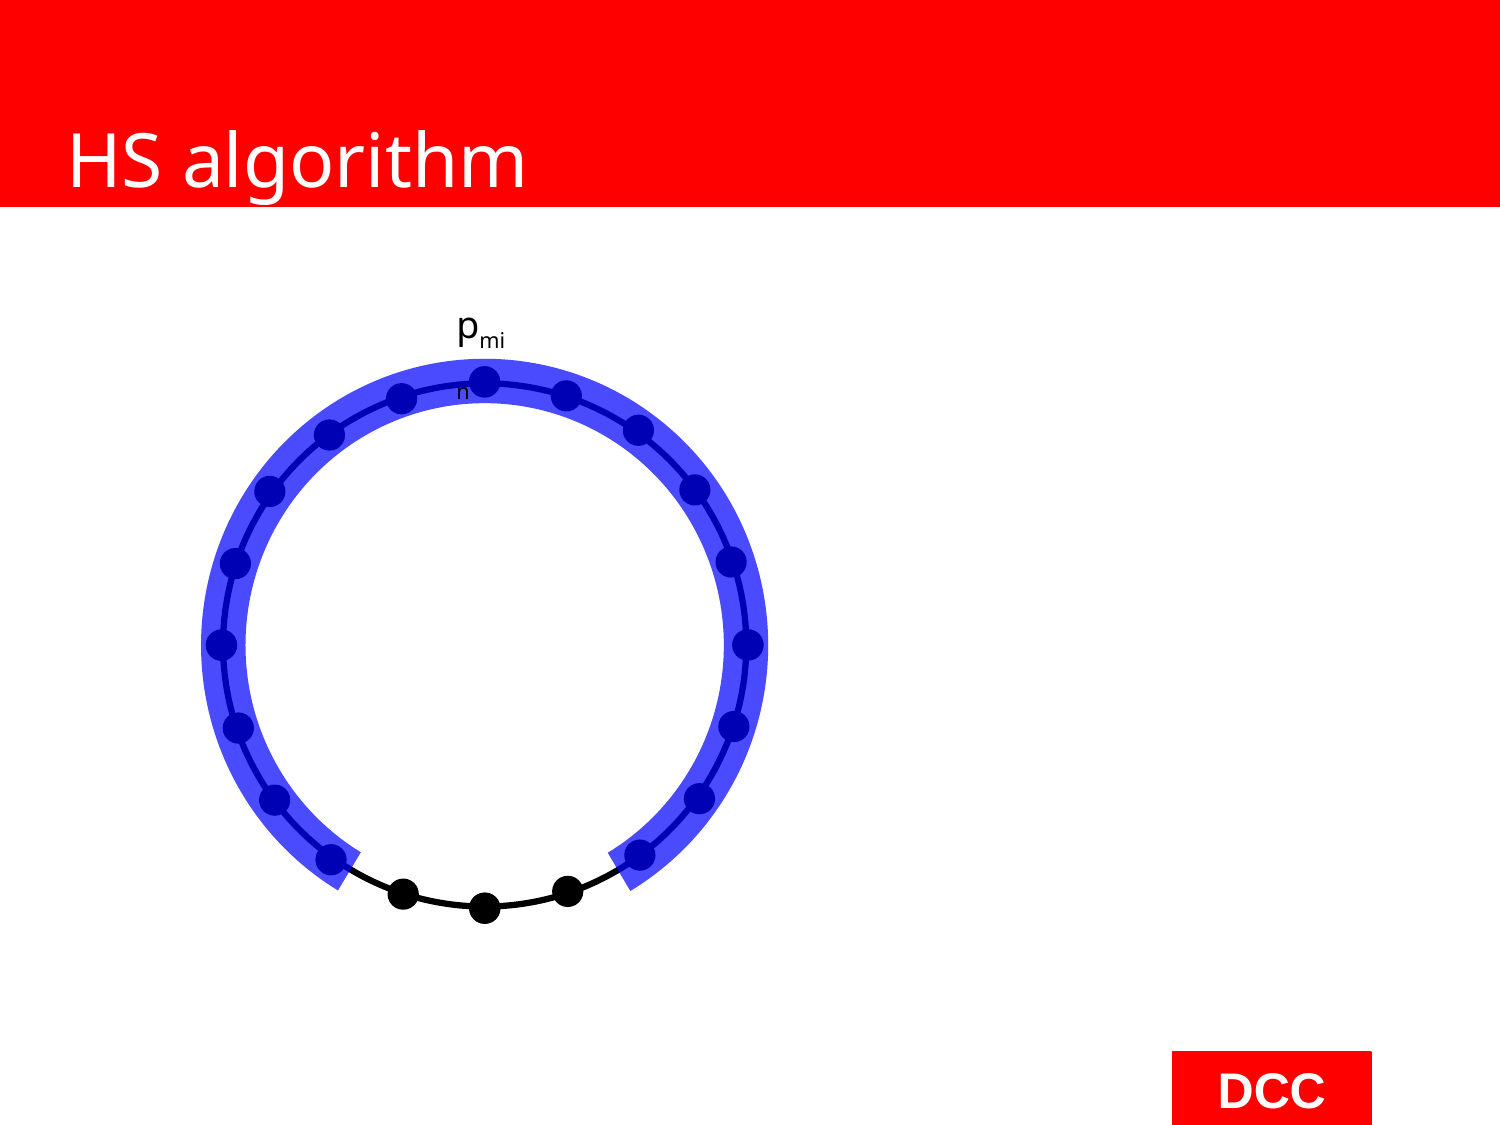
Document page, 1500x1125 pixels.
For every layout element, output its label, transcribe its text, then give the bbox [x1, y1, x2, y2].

title HS algorithm [51, 97, 1449, 223]
text_box [472, 895, 498, 921]
text_box [555, 878, 581, 904]
text_box pmin [441, 286, 532, 392]
text_box [201, 362, 769, 891]
text_box [246, 404, 723, 907]
text_box [390, 881, 416, 907]
